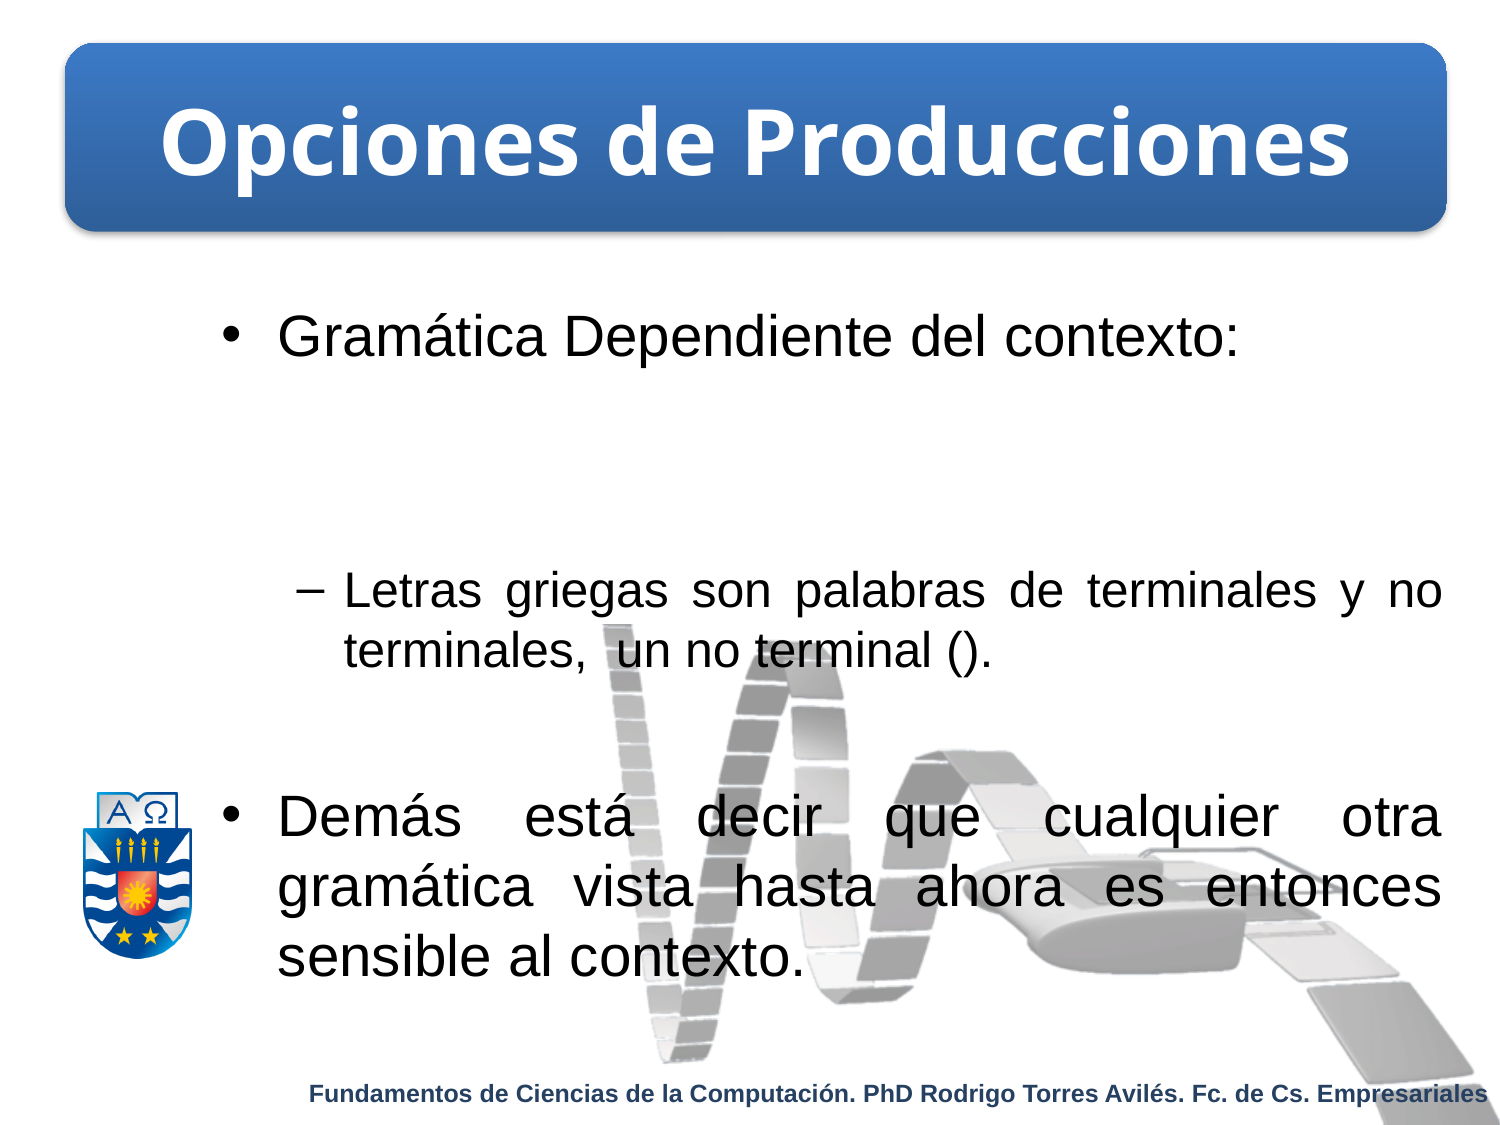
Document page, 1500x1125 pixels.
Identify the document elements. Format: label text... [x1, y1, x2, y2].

title Opciones de Producciones [64, 45, 1447, 233]
text_box Fundamentos de Ciencias de la Computación. PhD Rodrigo Torres Avilés. Fc. de Cs. Empresariales [237, 1070, 378, 1125]
picture [383, 624, 1500, 1125]
picture [76, 783, 199, 967]
